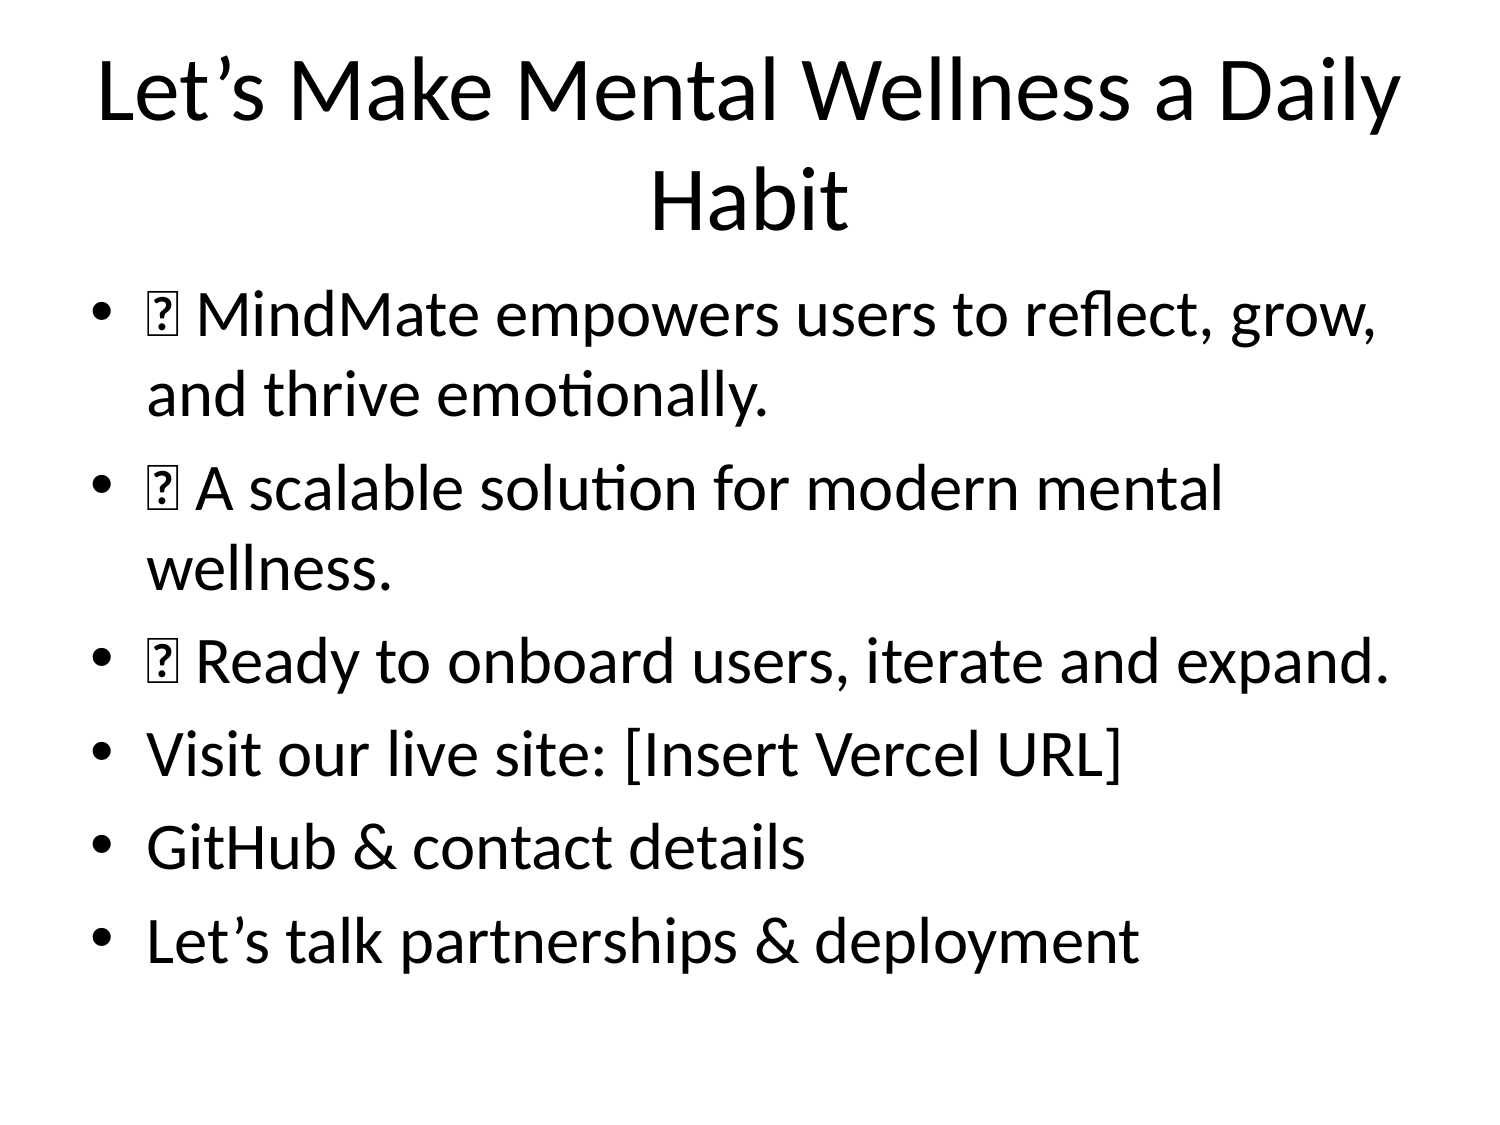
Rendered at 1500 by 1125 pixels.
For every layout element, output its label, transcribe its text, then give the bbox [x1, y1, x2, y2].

title Let’s Make Mental Wellness a Daily Habit [75, 45, 1425, 233]
list 🌿 MindMate empowers users to reflect, grow, and thrive emotionally. 🔄 A scalable solution for modern mental wellness. 🚀 Ready to onboard users, iterate and expand. Visit our live site: [Insert Vercel URL] GitHub & contact details Let’s talk partnerships & deployment [75, 262, 1425, 1005]
